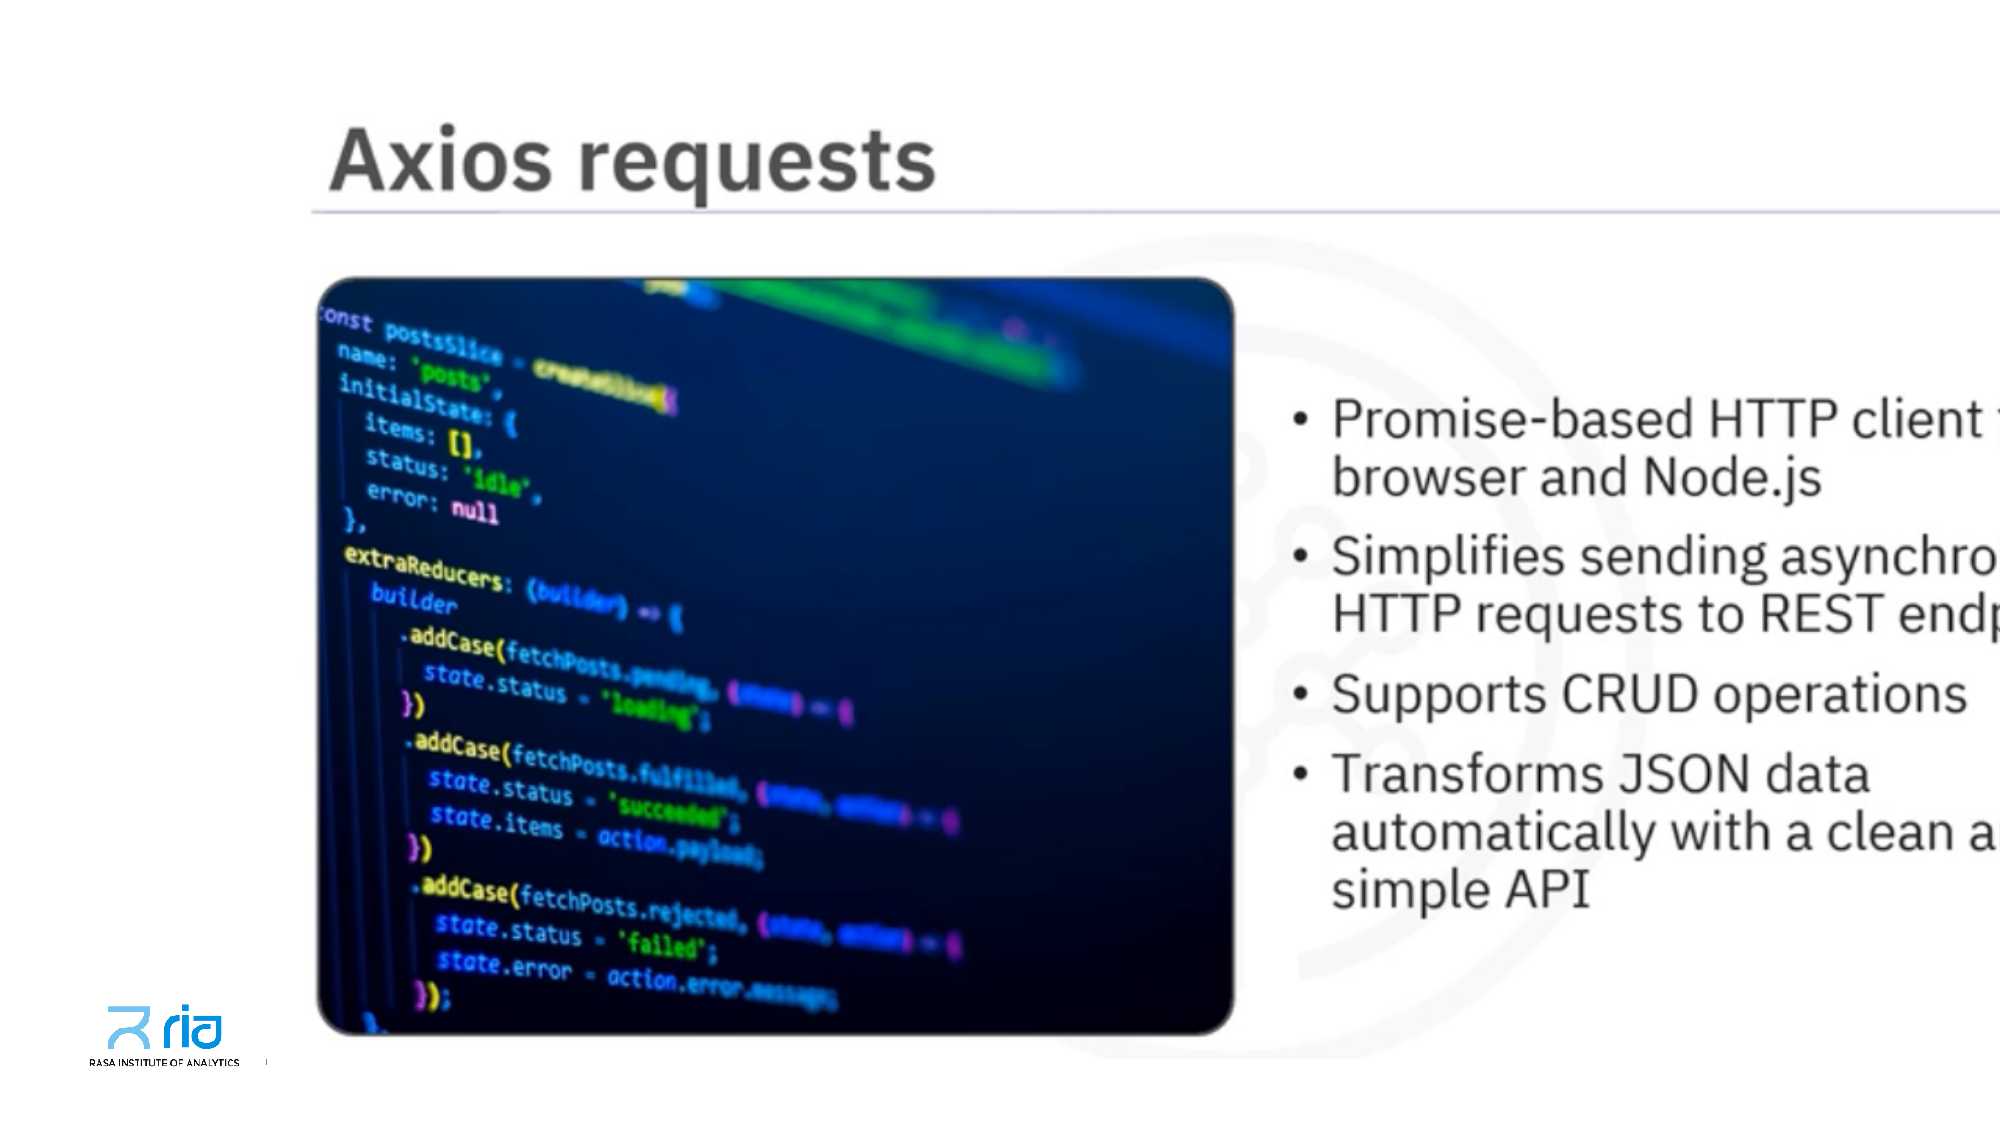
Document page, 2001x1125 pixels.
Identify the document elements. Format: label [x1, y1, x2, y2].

picture [78, 66, 2000, 1078]
